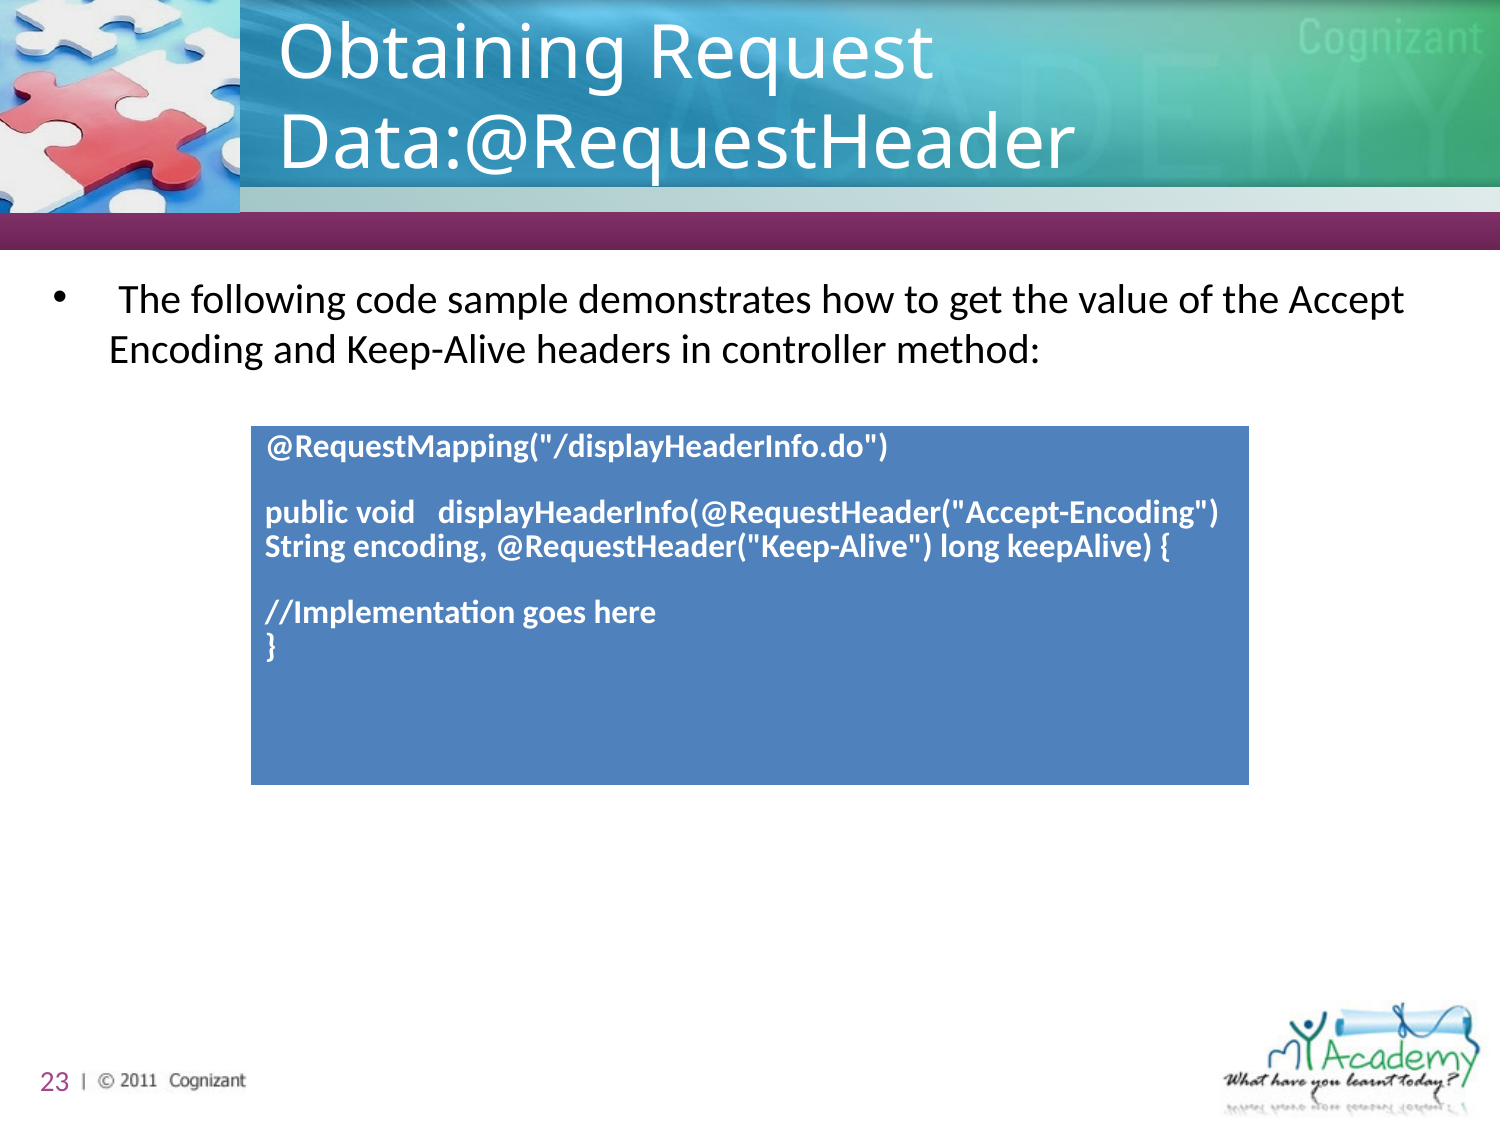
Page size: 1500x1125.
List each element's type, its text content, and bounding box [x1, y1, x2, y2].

table_header @RequestMapping("/displayHeaderInfo.do") public void displayHeaderInfo(@RequestHeader("Accept-Encoding") String encoding, @RequestHeader("Keep-Alive") long keepAlive) { //Implementation goes here } [251, 426, 1249, 785]
picture [0, 250, 1500, 1125]
slide_number 23 [24, 1054, 100, 1100]
picture [0, 0, 262, 213]
list The following code sample demonstrates how to get the value of the Accept Encoding and Keep-Alive headers in controller method: [37, 263, 1463, 1076]
title Obtaining Request Data:@RequestHeader [262, 0, 1500, 188]
